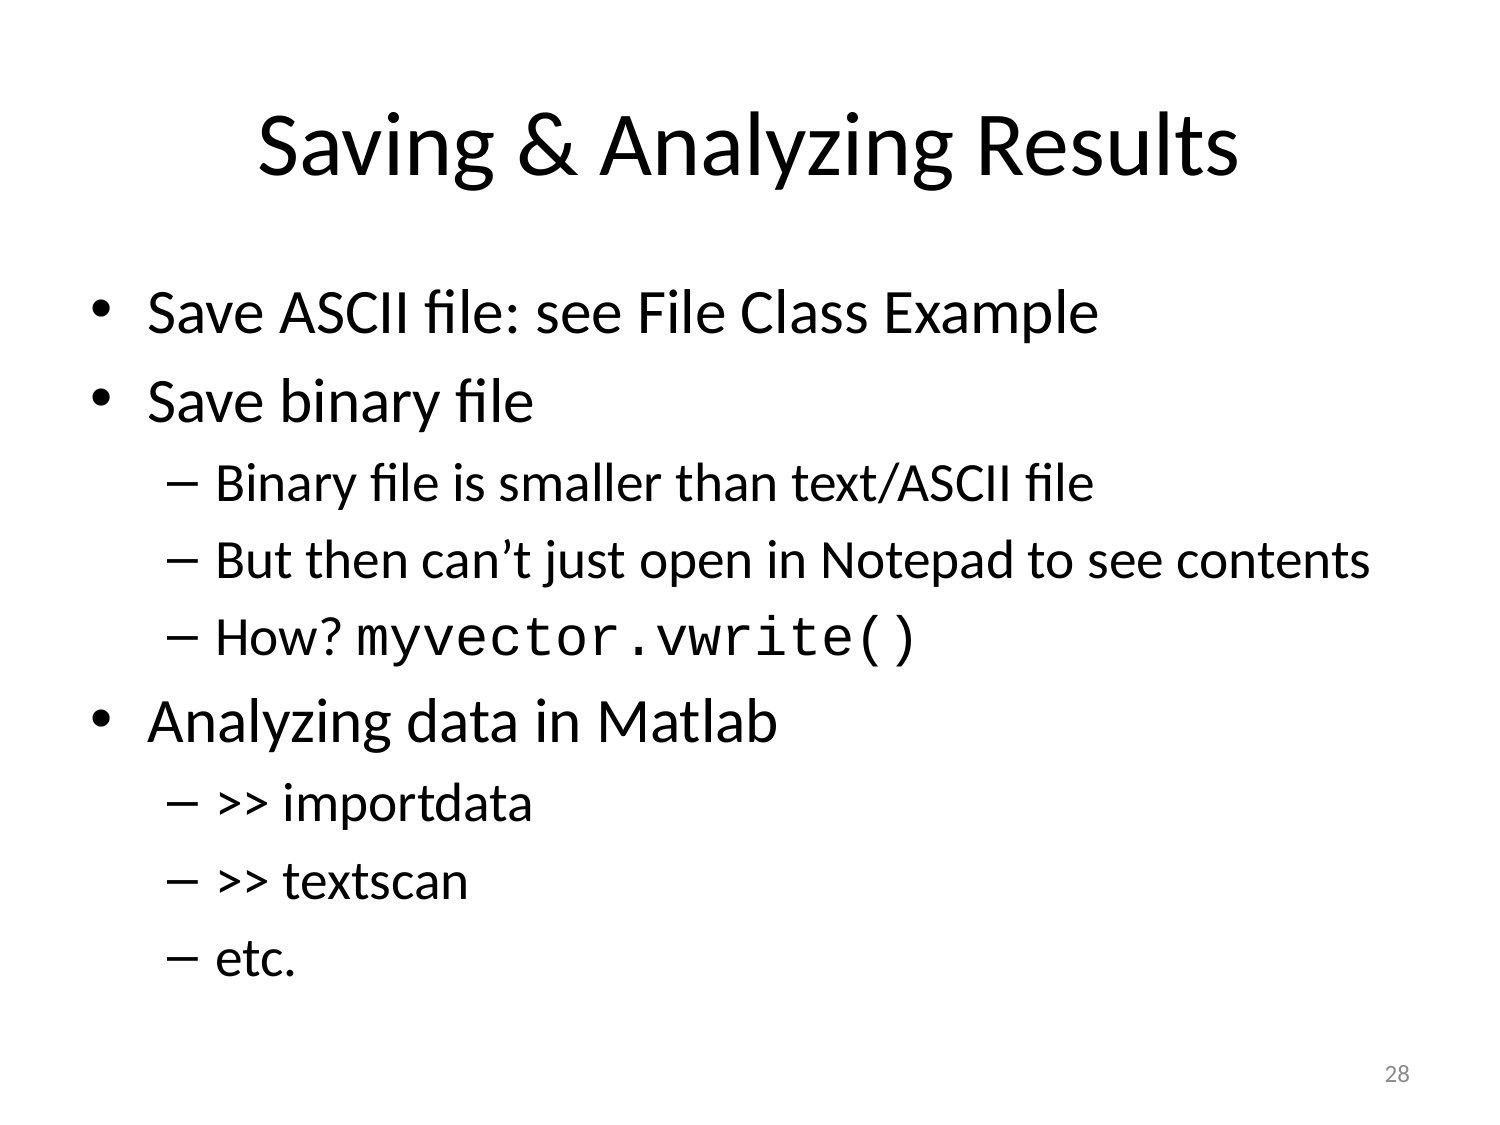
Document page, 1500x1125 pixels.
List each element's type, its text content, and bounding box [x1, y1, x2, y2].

slide_number 28 [1074, 1042, 1425, 1103]
title Saving & Analyzing Results [75, 45, 1425, 233]
list Save ASCII file: see File Class Example Save binary file Binary file is smaller than text/ASCII file But then can’t just open in Notepad to see contents How? myvector.vwrite() Analyzing data in Matlab >> importdata >> textscan etc. [75, 262, 1425, 1005]
